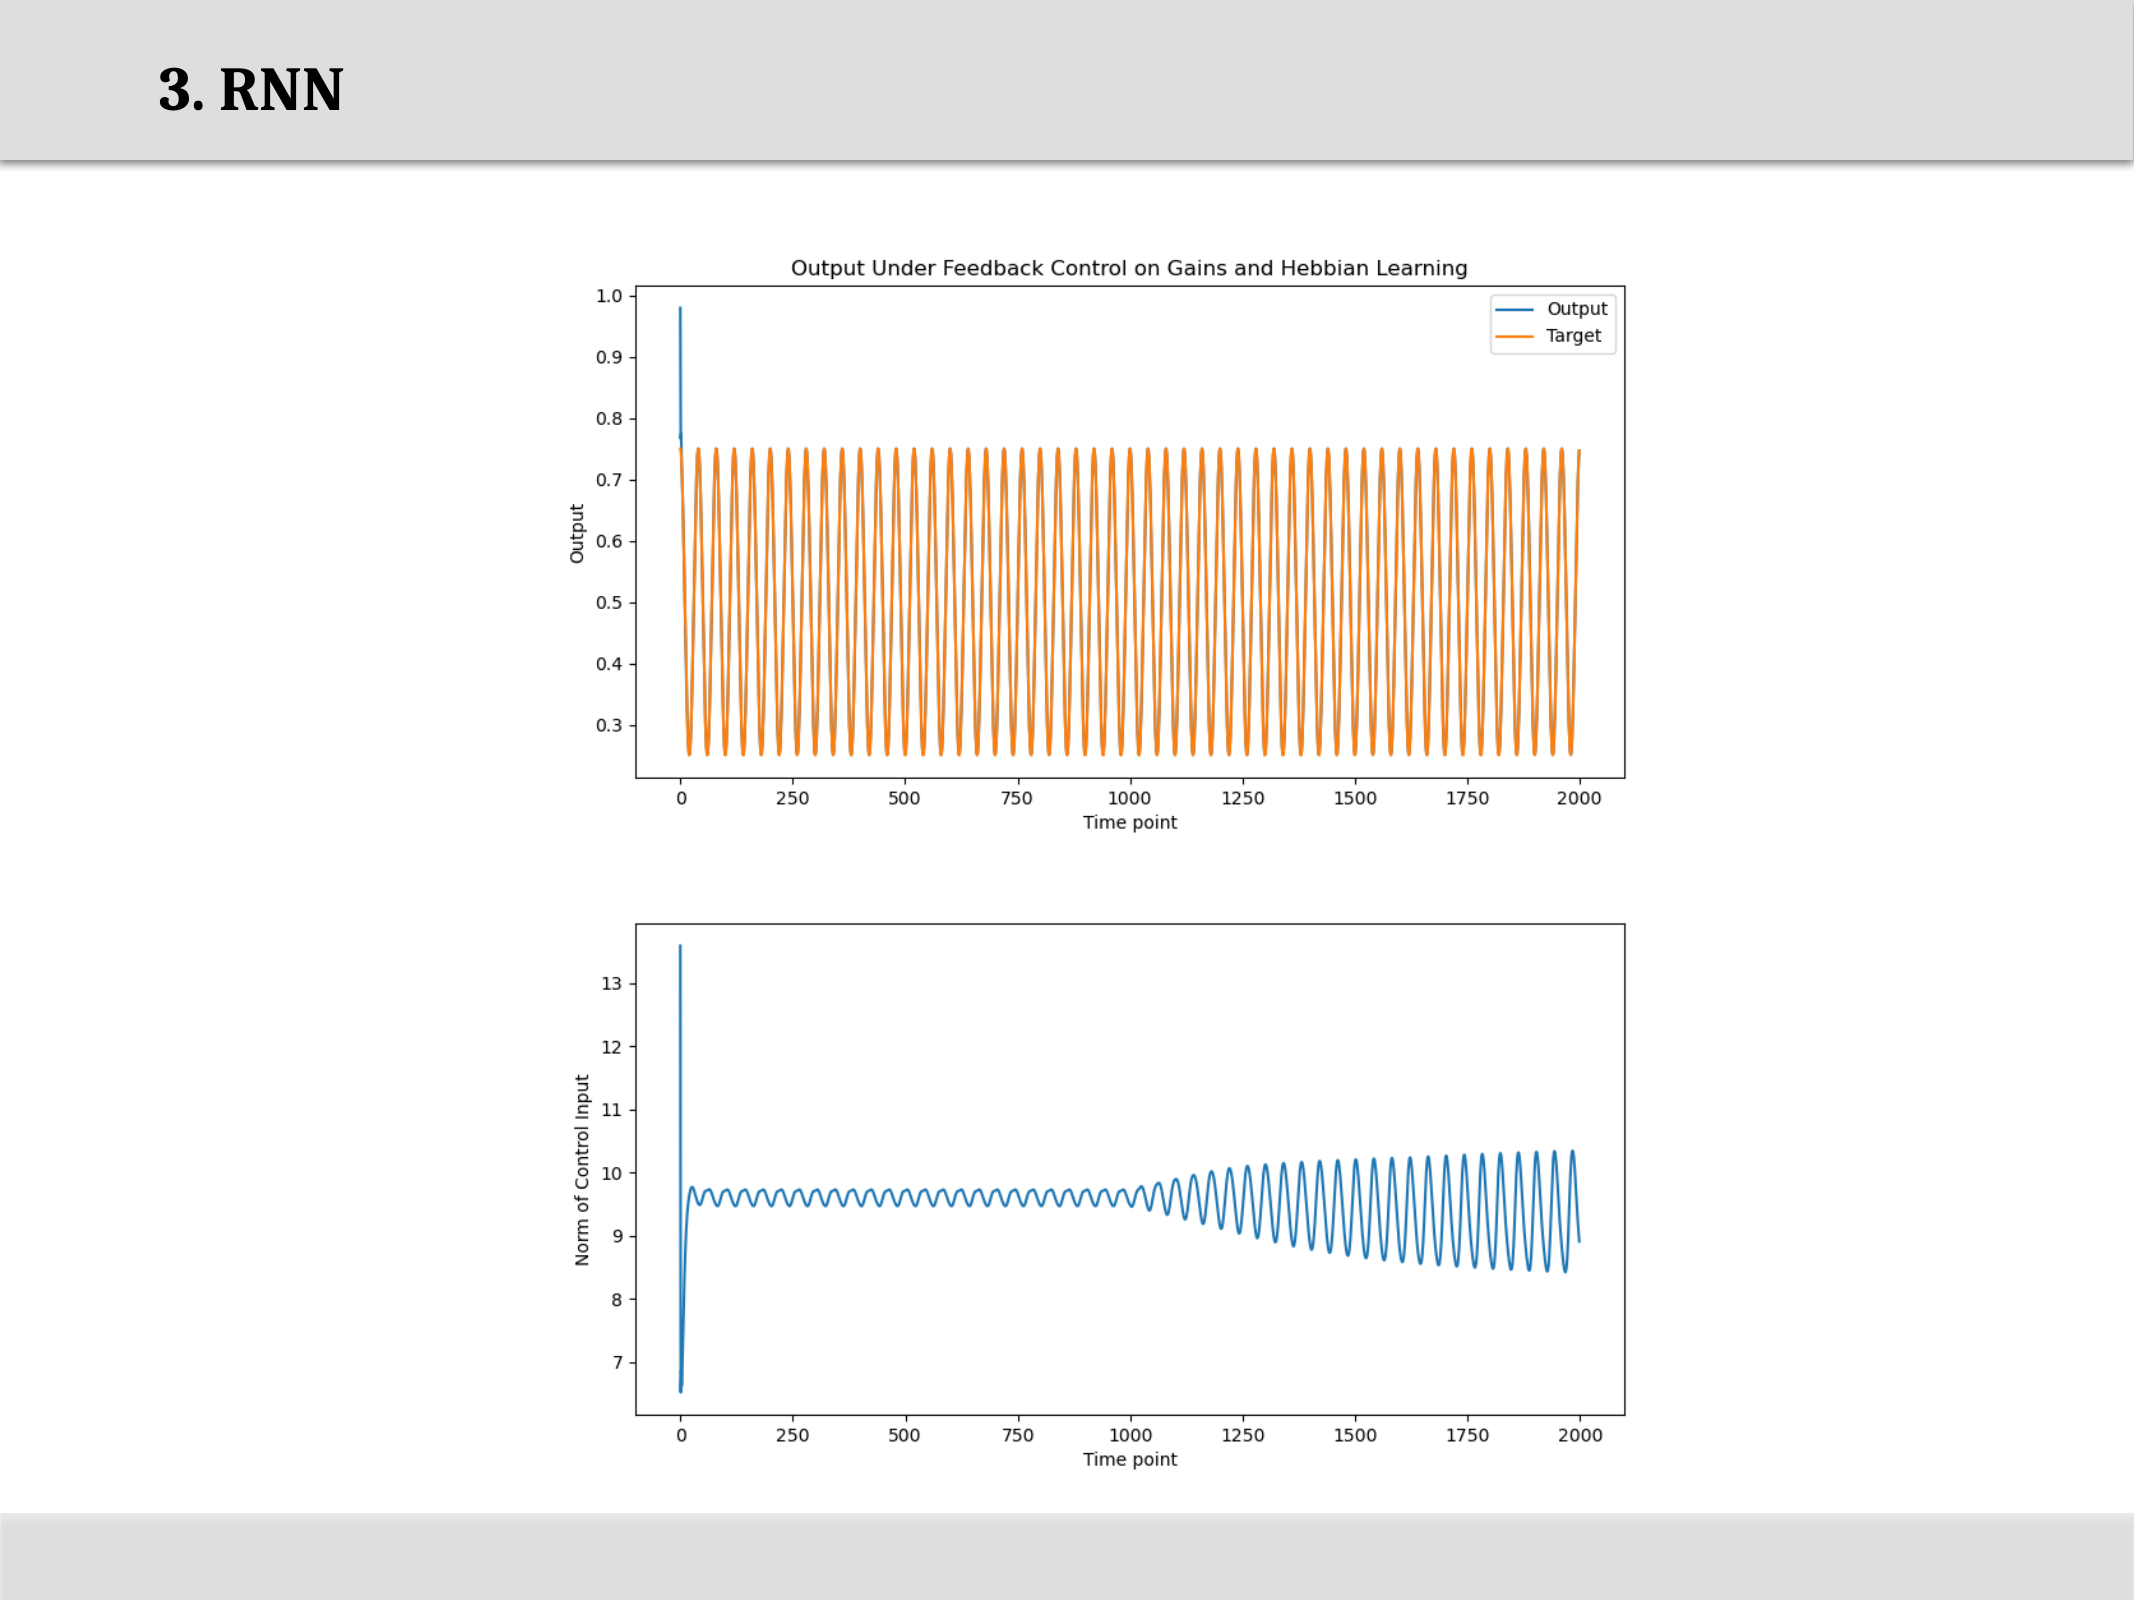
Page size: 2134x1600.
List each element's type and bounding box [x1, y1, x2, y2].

picture [476, 209, 1752, 1485]
text_box [0, 0, 2134, 1600]
